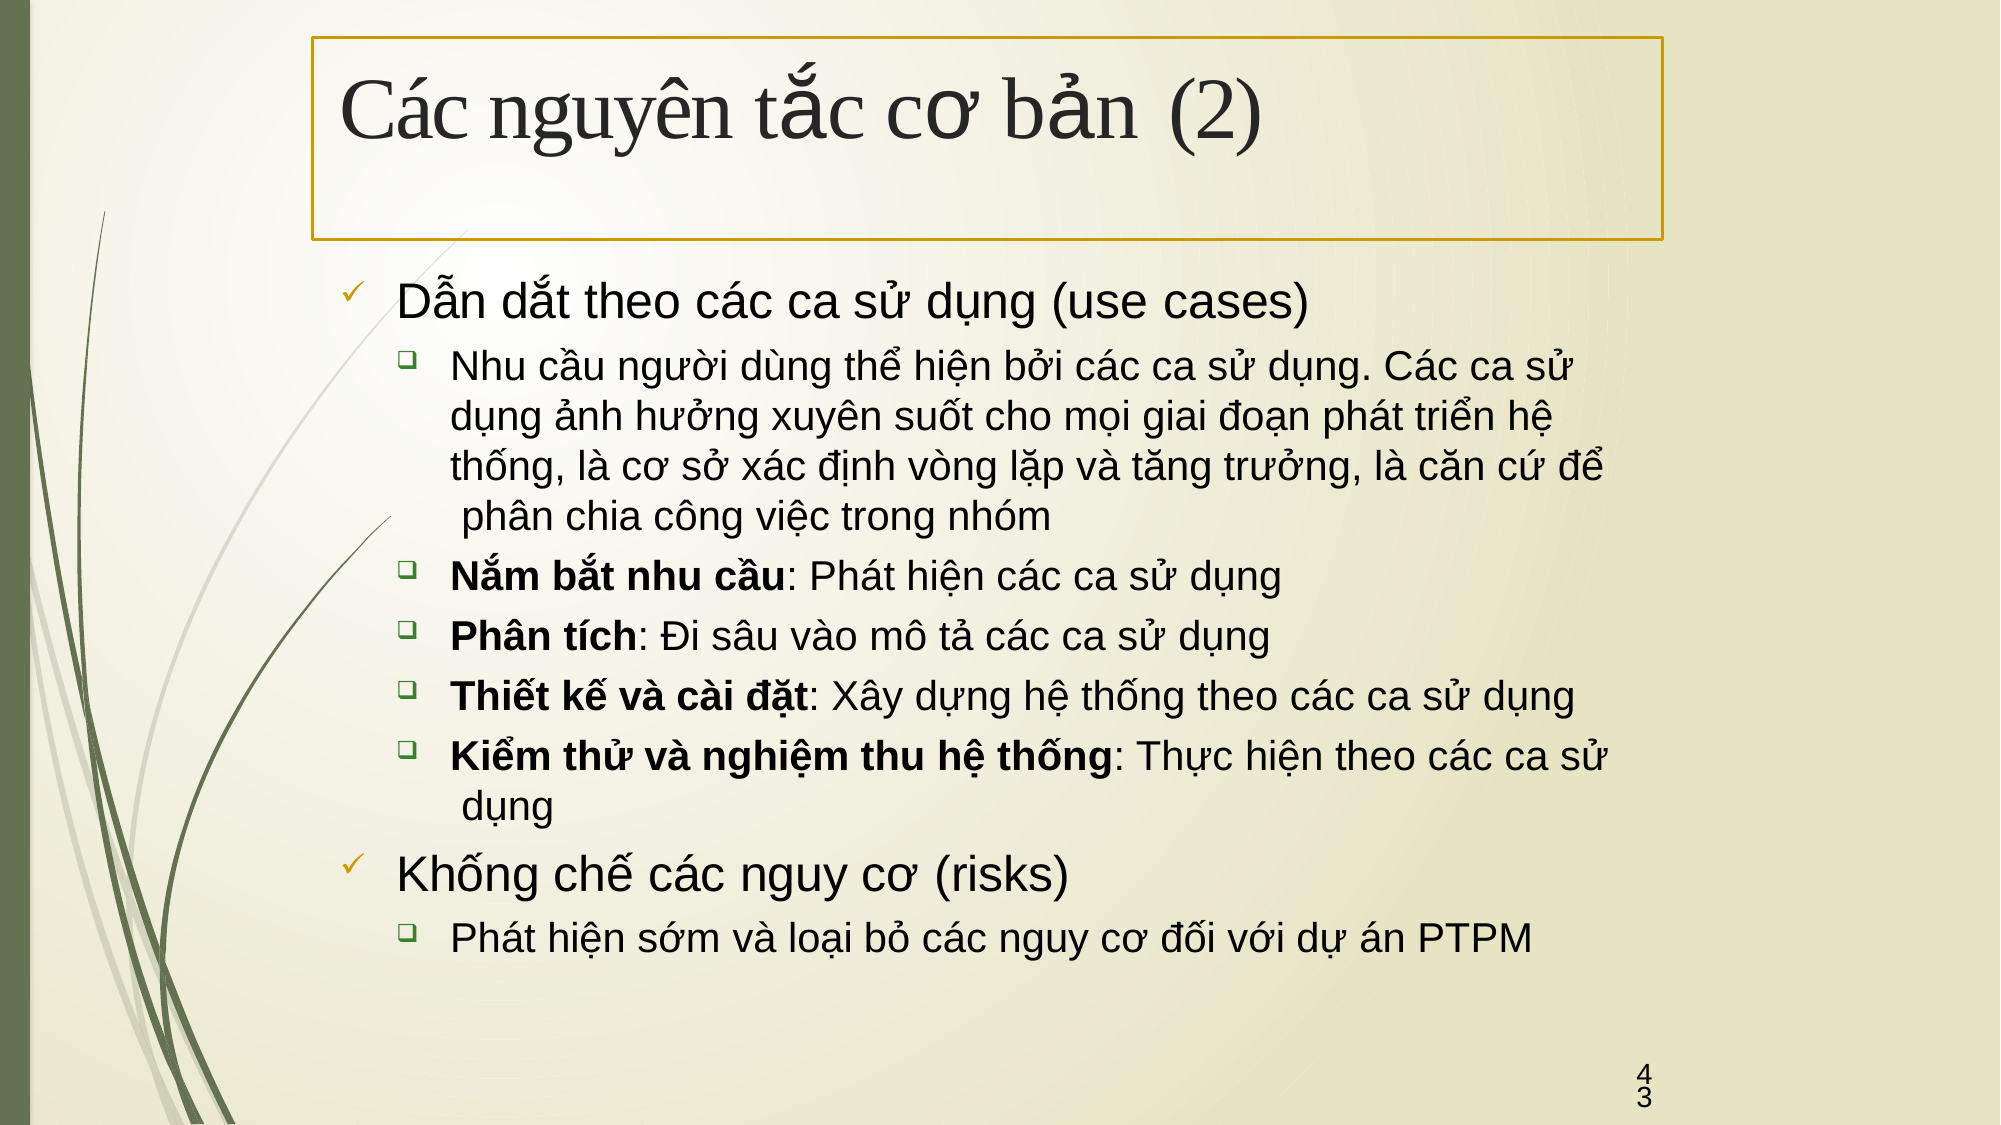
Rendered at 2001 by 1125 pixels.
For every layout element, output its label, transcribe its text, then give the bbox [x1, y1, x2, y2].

slide_number 43 [1630, 1061, 1667, 1125]
title Các nguyên tắc cơ bản (2) [312, 37, 1663, 240]
text_box Dẫn dắt theo các ca sử dụng (use cases) Nhu cầu người dùng thể hiện bởi các ca sử dụng. Các ca sử dụng ảnh hưởng xuyên suốt cho mọi giai đoạn phát triển hệ thống, là cơ sở xác định vòng lặp và tăng trưởng, là căn cứ để phân chia công việc trong nhóm Nắm bắt nhu cầu: Phát hiện các ca sử dụng Phân tích: Đi sâu vào mô tả các ca sử dụng Thiết kế và cài đặt: Xây dựng hệ thống theo các ca sử dụng Kiểm thử và nghiệm thu hệ thống: Thực hiện theo các ca sử dụng Khống chế các nguy cơ (risks) Phát hiện sớm và loại bỏ các nguy cơ đối với dự án PTPM [337, 254, 1612, 962]
